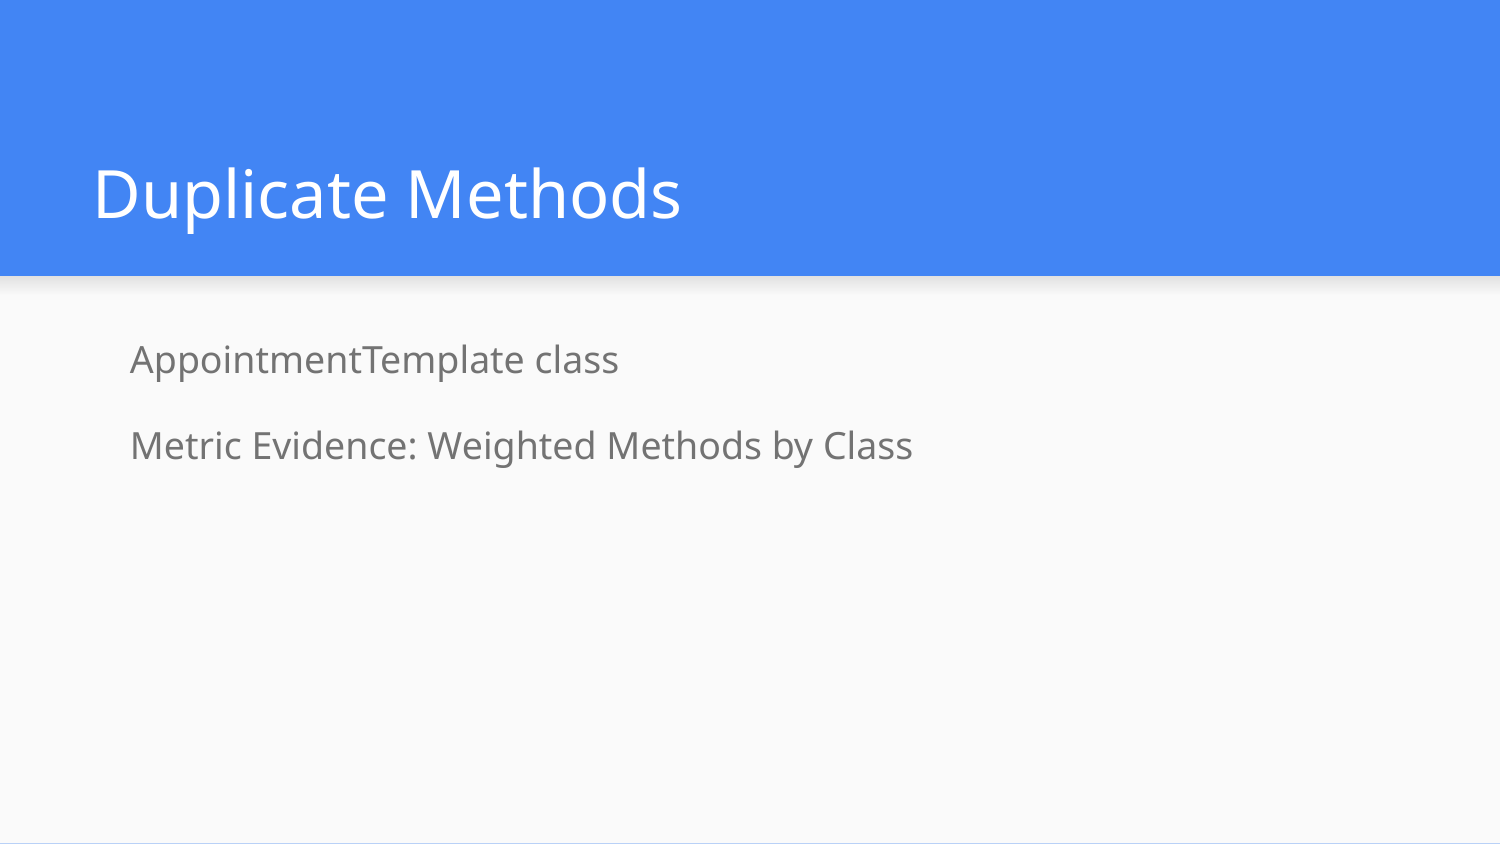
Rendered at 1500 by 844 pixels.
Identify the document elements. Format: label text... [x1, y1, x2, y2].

title Duplicate Methods [77, 121, 1427, 248]
list AppointmentTemplate class Metric Evidence: Weighted Methods by Class [77, 314, 1427, 760]
